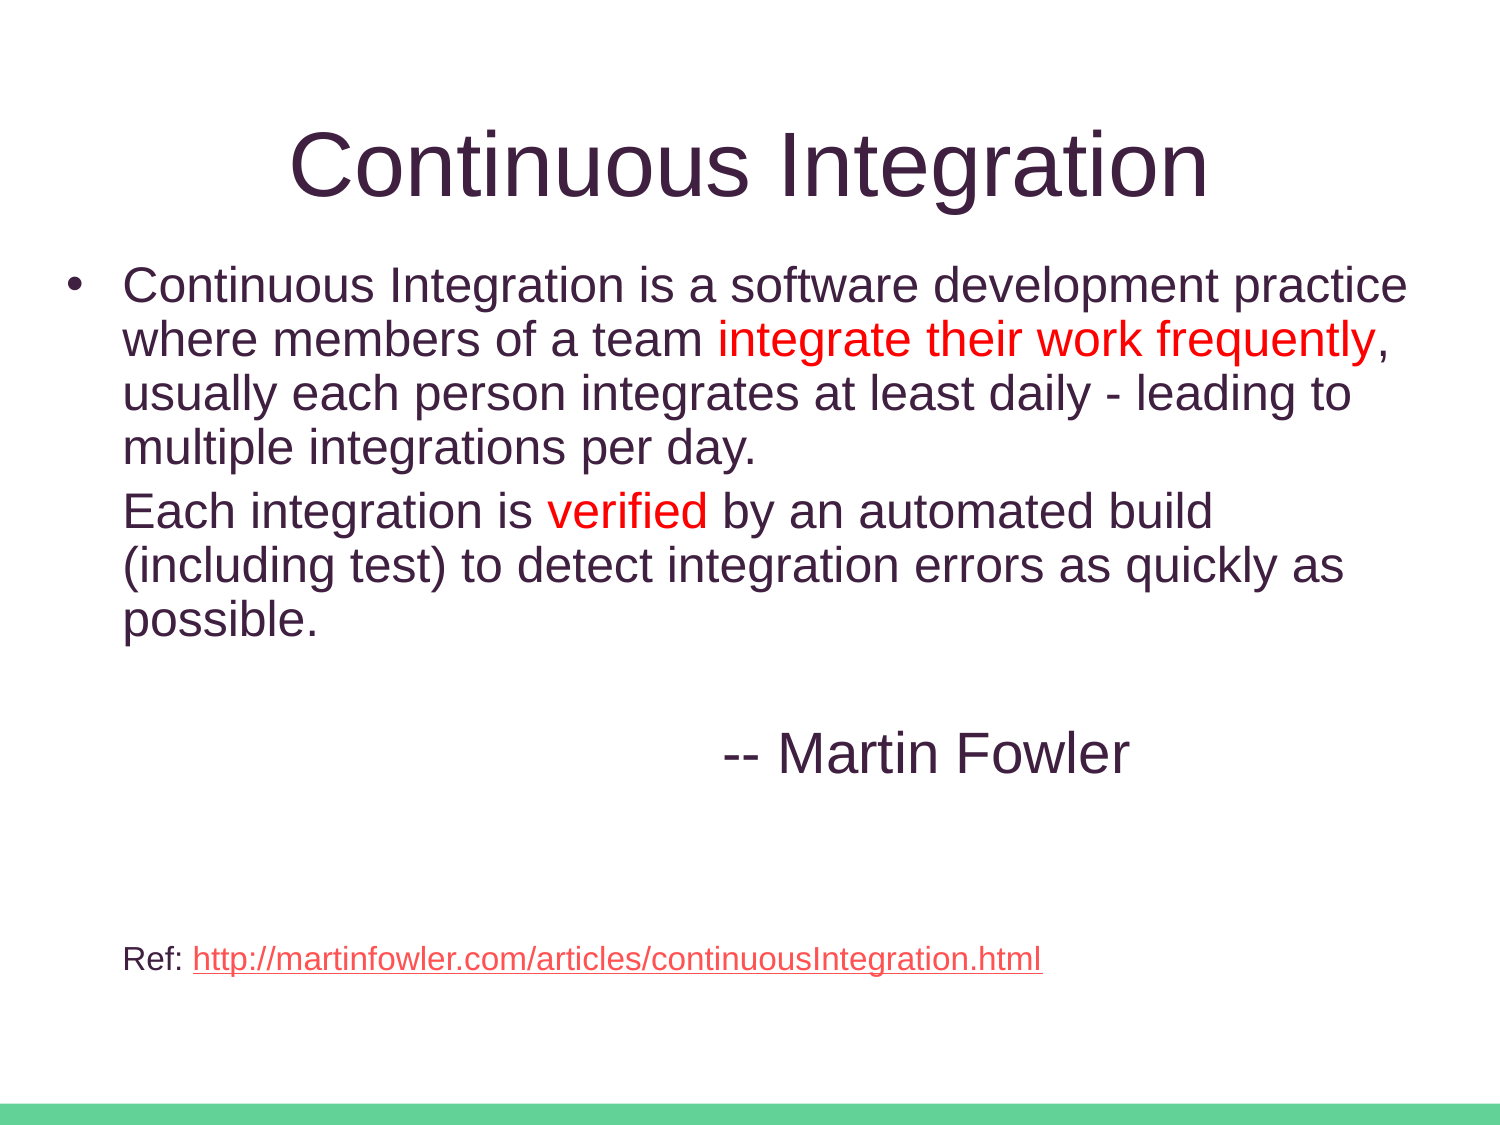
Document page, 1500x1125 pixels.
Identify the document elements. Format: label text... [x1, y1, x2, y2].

title Continuous Integration [51, 97, 1449, 223]
list Continuous Integration is a software development practice where members of a team integrate their work frequently, usually each person integrates at least daily - leading to multiple integrations per day. Each integration is verified by an automated build (including test) to detect integration errors as quickly as possible. -- Martin Fowler Ref: http://martinfowler.com/articles/continuousIntegration.html [51, 252, 1449, 1000]
